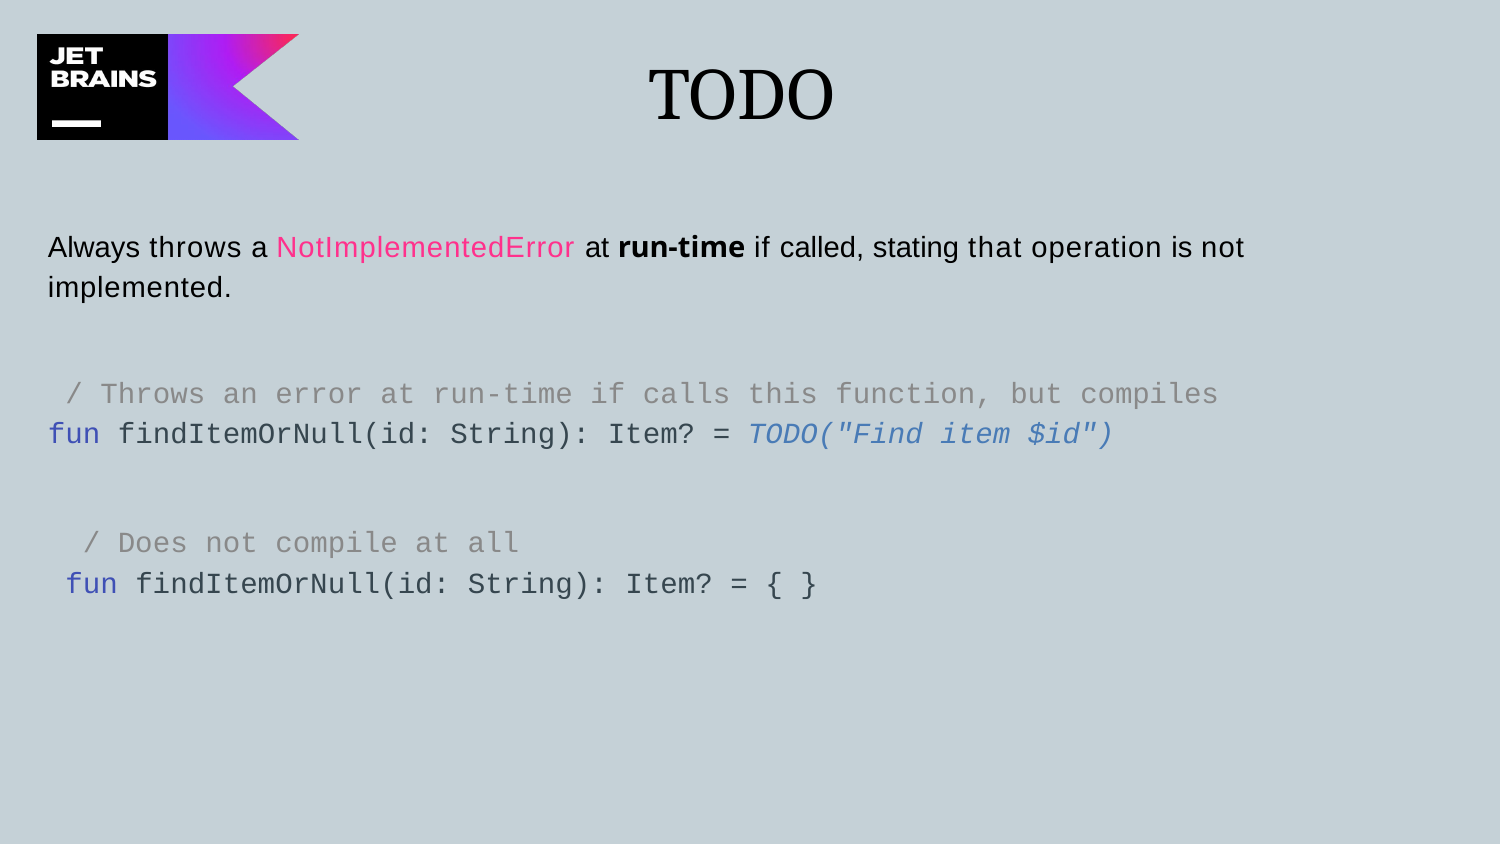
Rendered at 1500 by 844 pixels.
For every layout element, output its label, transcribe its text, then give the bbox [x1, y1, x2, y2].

title TODO [45, 0, 1438, 134]
text_box Always throws a NotImplementedError at run-time if called, stating that operation is not implemented. / Throws an error at run-time if calls this function, but compiles fun findItemOrNull(id: String): Item? = TODO("Find item $id") / Does not compile at all fun findItemOrNull(id: String): Item? = { } [45, 221, 1252, 599]
picture [37, 34, 299, 140]
